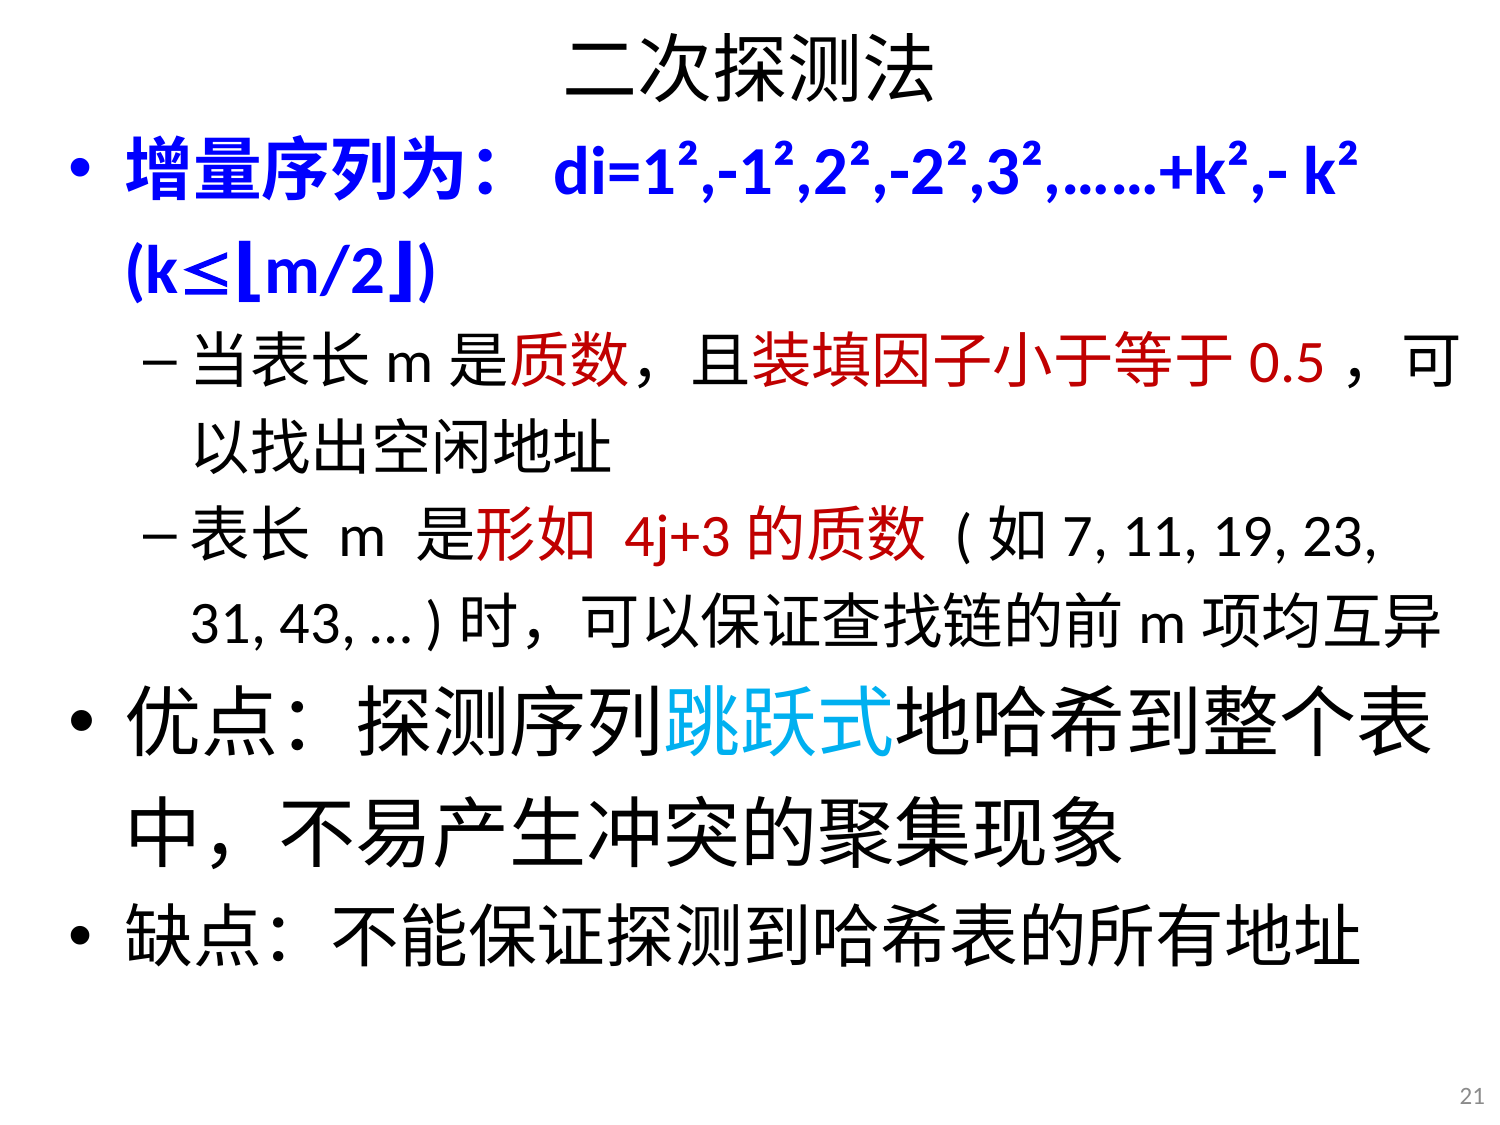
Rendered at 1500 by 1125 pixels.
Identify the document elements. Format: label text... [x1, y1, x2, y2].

list 增量序列为：di=1²,-1²,2²,-2²,3²,……+k²,- k² (k⌊m/2⌋) 当表长m是质数，且装填因子小于等于0.5，可以找出空闲地址 表长 m 是形如 4j+3的质数 (如7, 11, 19, 23, 31, 43, … )时，可以保证查找链的前m项均互异 优点：探测序列跳跃式地哈希到整个表中，不易产生冲突的聚集现象 缺点：不能保证探测到哈希表的所有地址 [53, 101, 1479, 1094]
title 二次探测法 [75, 0, 1425, 101]
slide_number 21 [1435, 1065, 1500, 1125]
